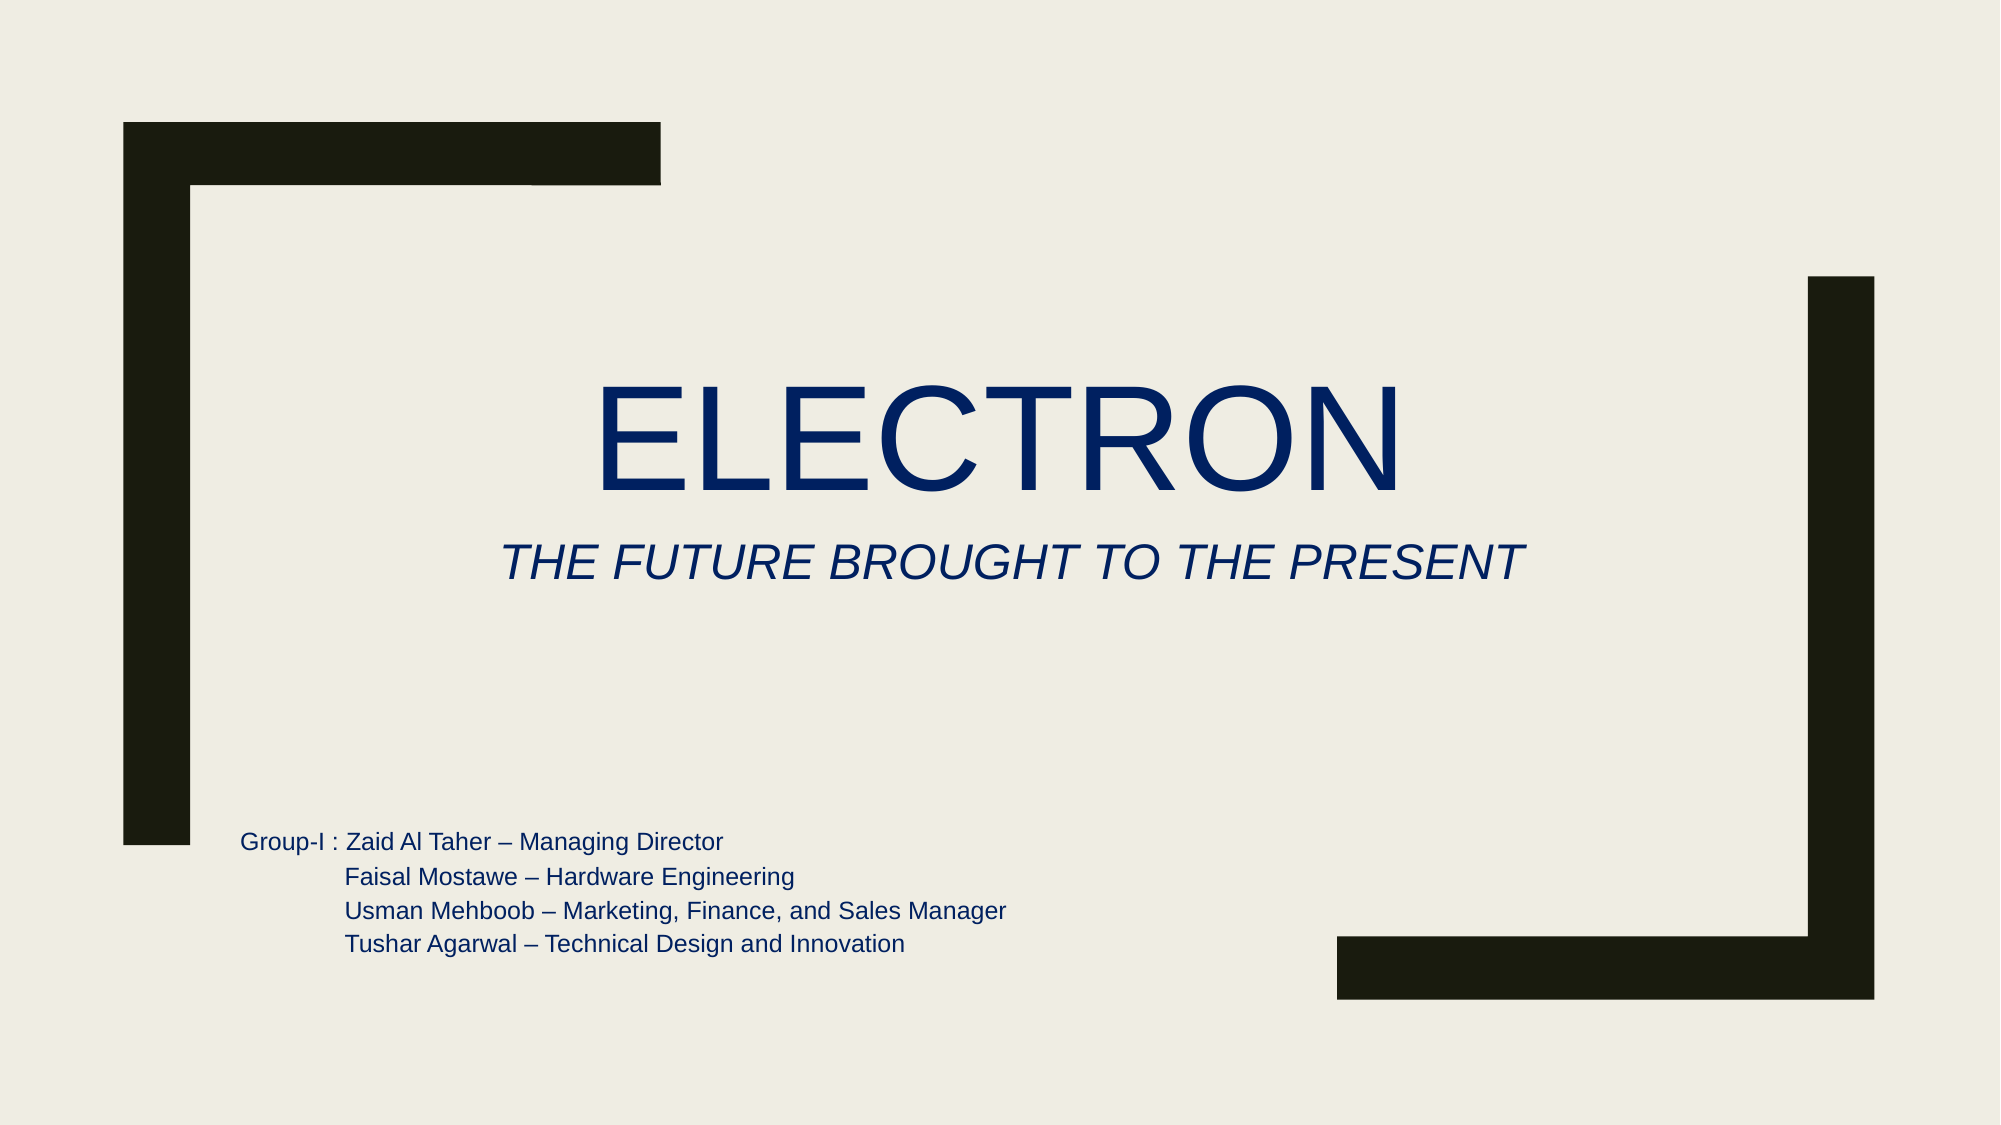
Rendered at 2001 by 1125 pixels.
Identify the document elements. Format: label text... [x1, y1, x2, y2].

title ELECTRON [314, 293, 1686, 531]
text_box The Future Brought to the present [325, 361, 1698, 598]
subtitle Group-I : Zaid Al Taher – Managing Director Faisal Mostawe – Hardware Engineering Usman Mehboob – Marketing, Finance, and Sales Manager Tushar Agarwal – Technical Design and Innovation [21, 805, 1522, 1077]
